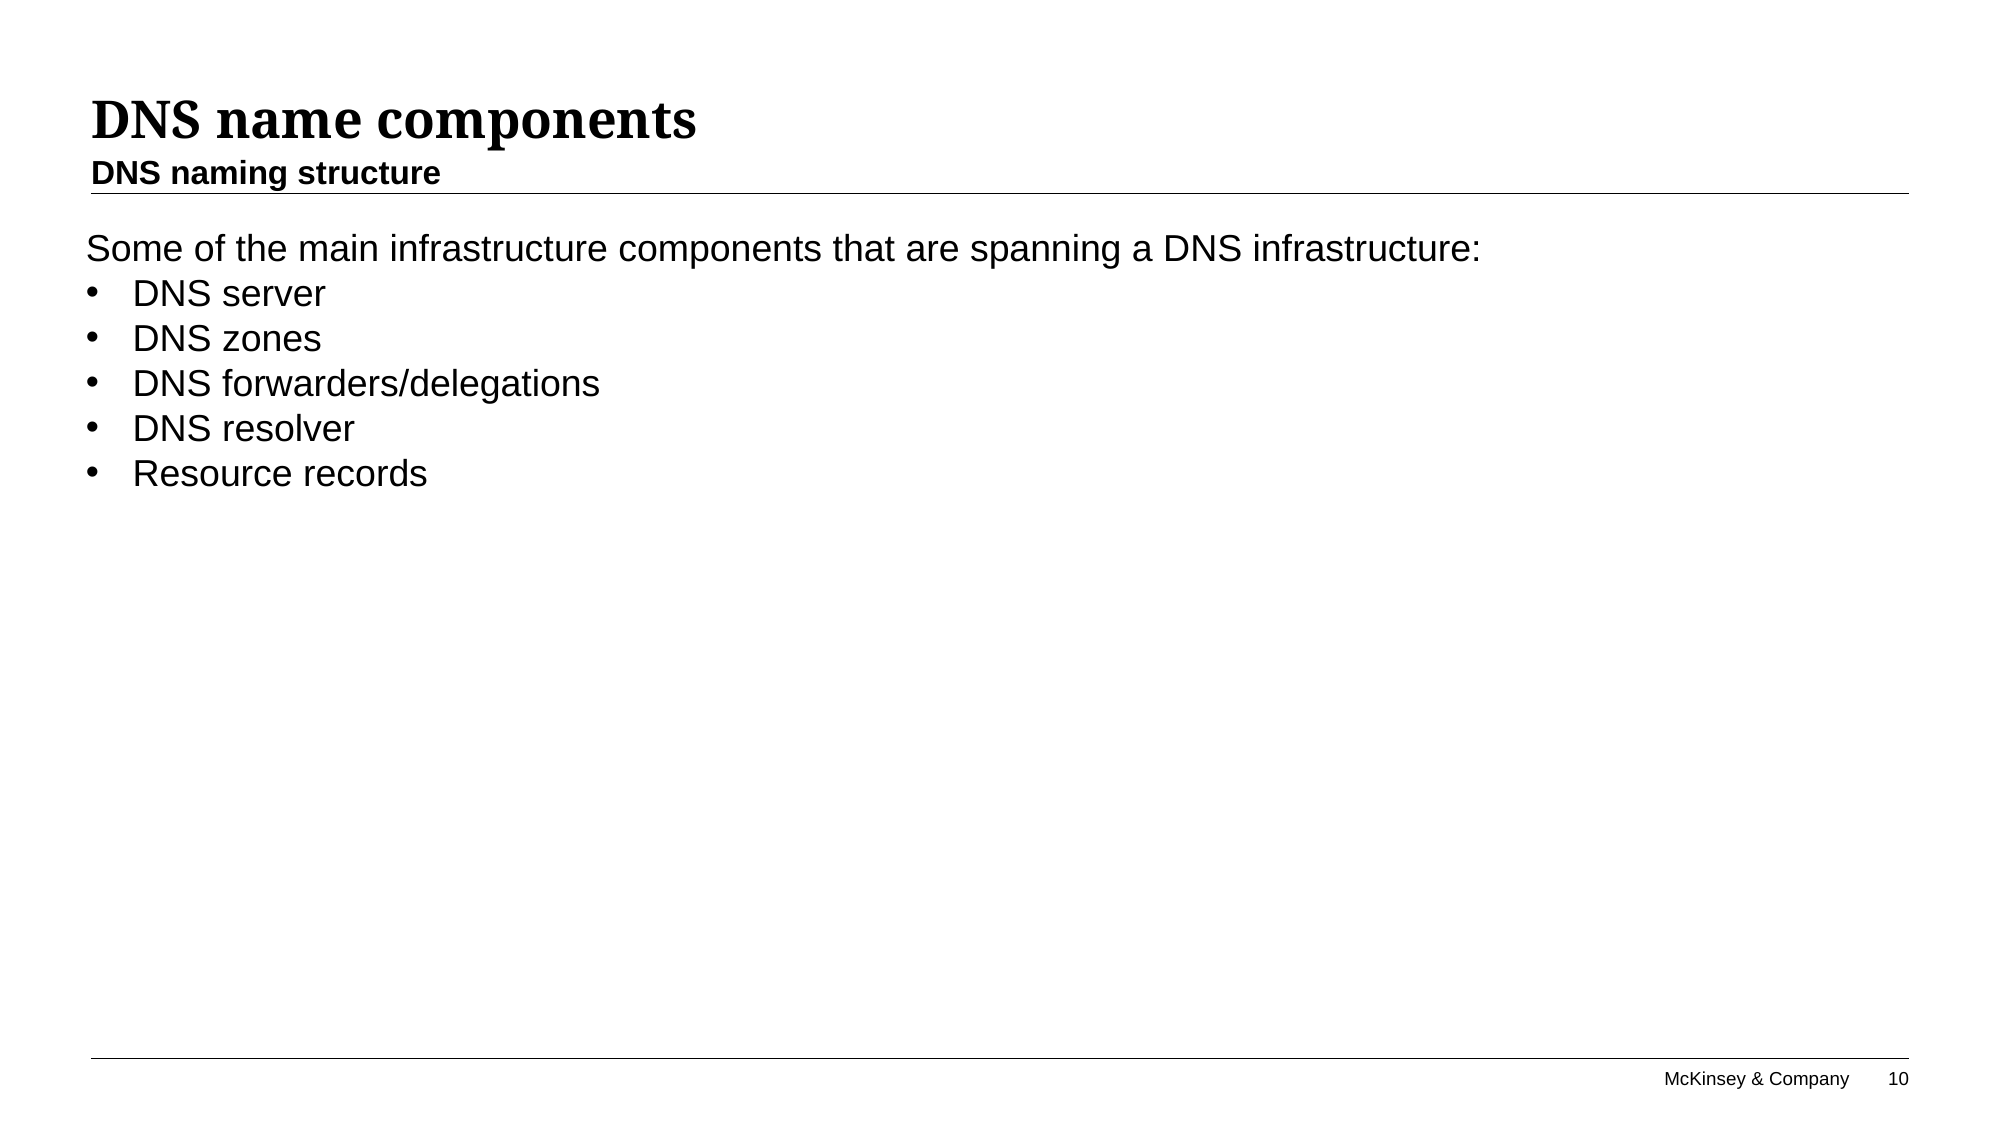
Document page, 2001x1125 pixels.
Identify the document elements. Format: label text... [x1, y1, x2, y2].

text_box Some of the main infrastructure components that are spanning a DNS infrastructure: DNS server DNS zones DNS forwarders/delegations DNS resolver Resource records [70, 216, 1945, 502]
title DNS name components [91, 29, 1909, 148]
subtitle DNS naming structure [91, 148, 1909, 194]
